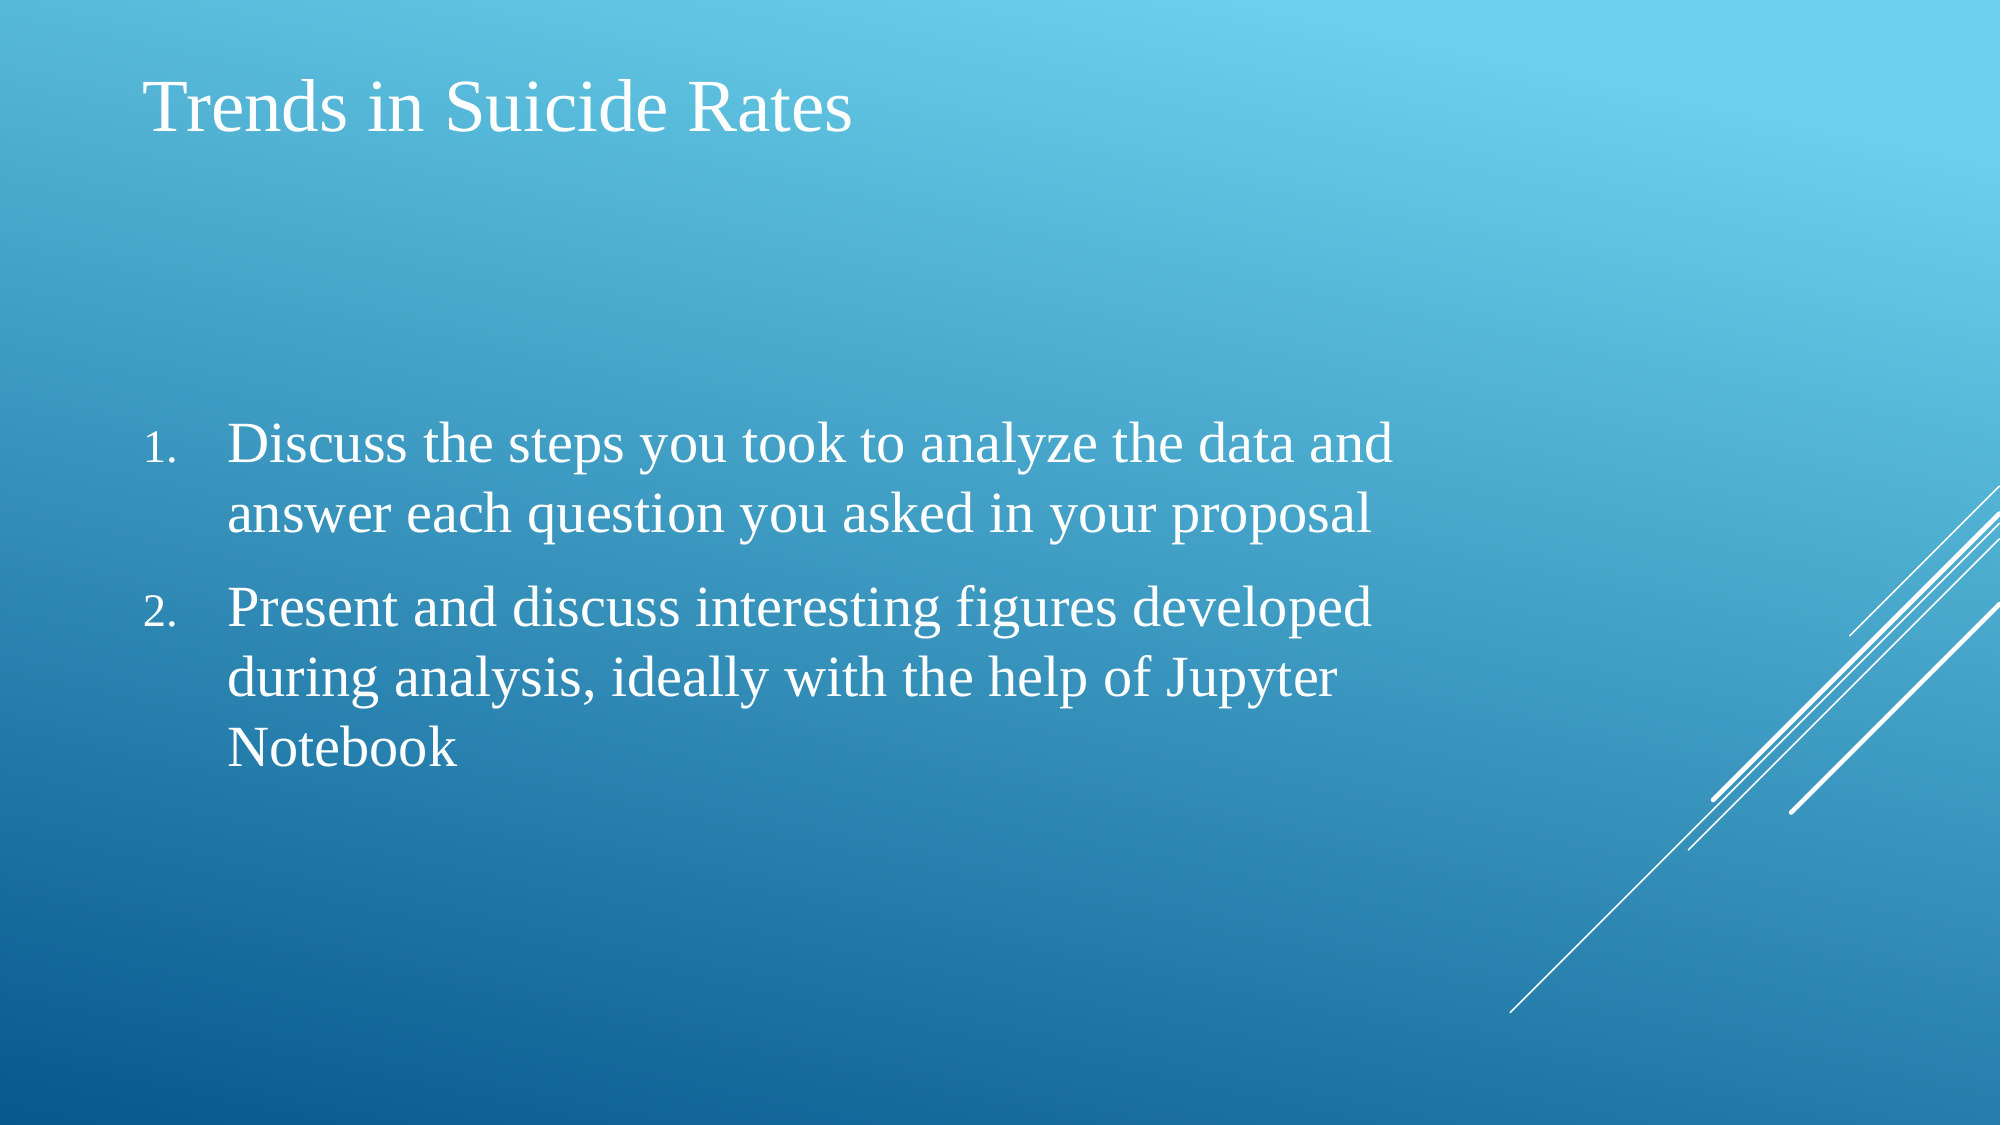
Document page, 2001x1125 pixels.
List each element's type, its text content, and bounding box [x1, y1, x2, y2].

title Trends in Suicide Rates [127, 47, 1528, 155]
list Discuss the steps you took to analyze the data and answer each question you asked in your proposal Present and discuss interesting figures developed during analysis, ideally with the help of Jupyter Notebook [127, 203, 1528, 979]
